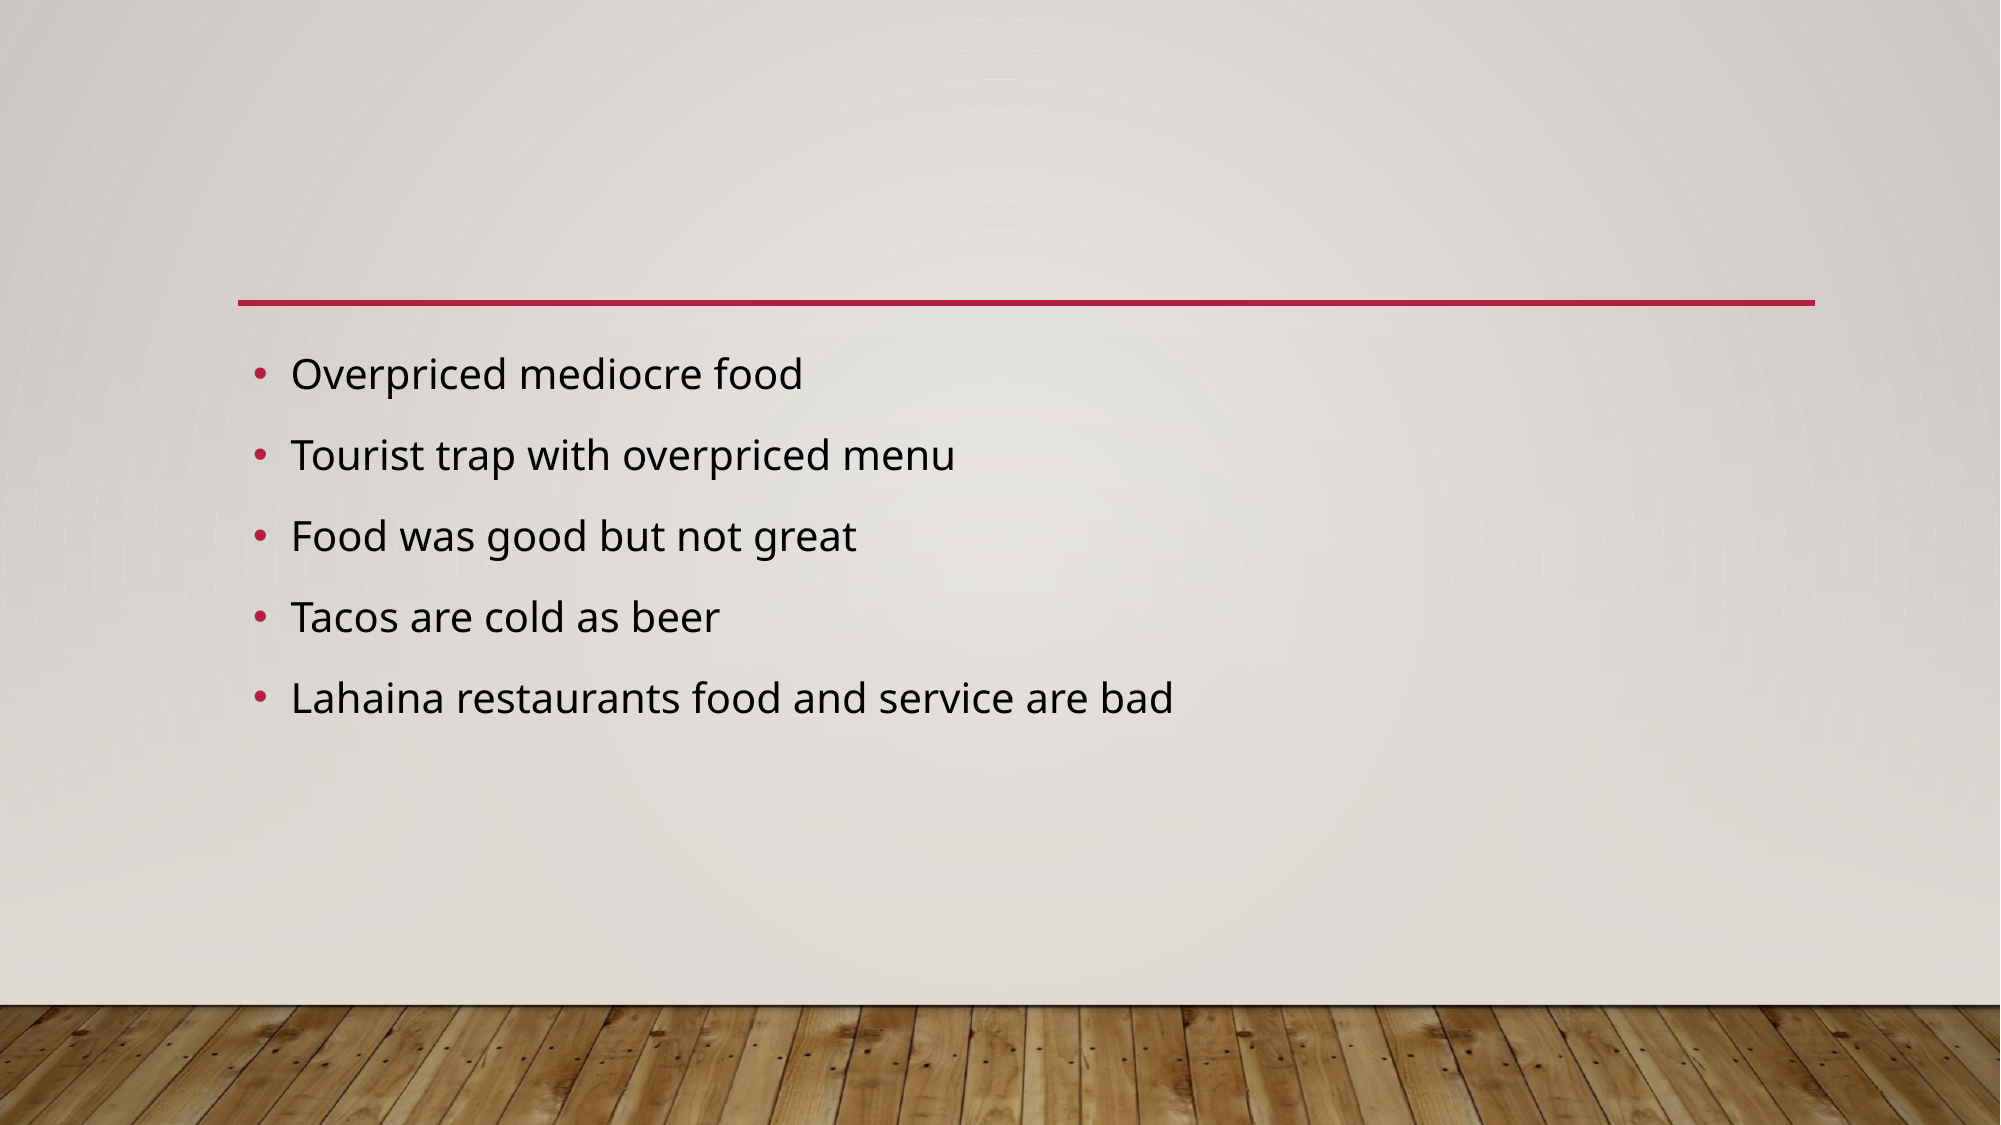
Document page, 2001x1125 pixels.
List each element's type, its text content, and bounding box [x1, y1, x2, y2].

picture [0, 1005, 2000, 1125]
list Overpriced mediocre food Tourist trap with overpriced menu Food was good but not great Tacos are cold as beer Lahaina restaurants food and service are bad [238, 330, 1814, 897]
